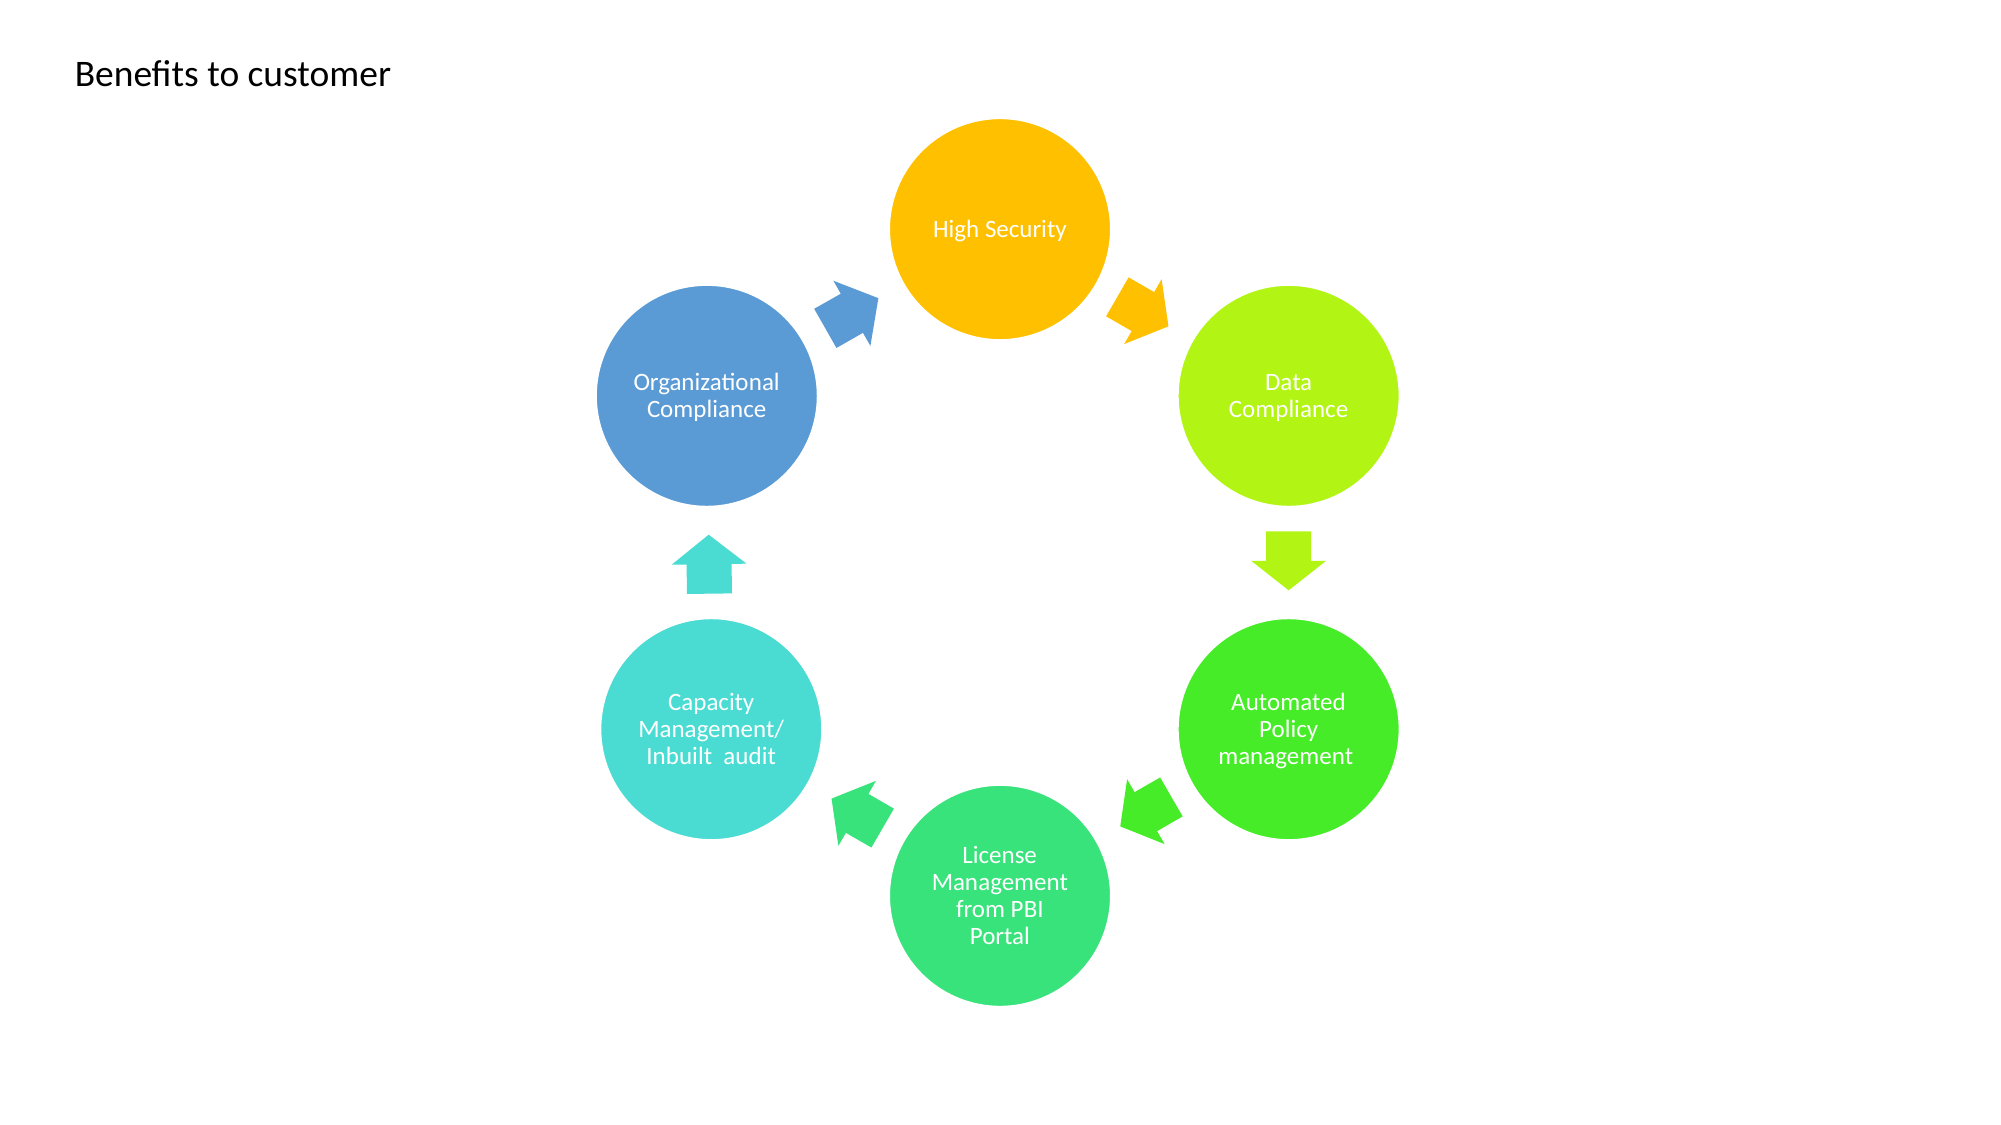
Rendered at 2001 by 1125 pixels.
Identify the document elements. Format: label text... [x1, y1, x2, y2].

text_box Benefits to customer [60, 41, 822, 102]
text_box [333, 117, 1667, 1007]
